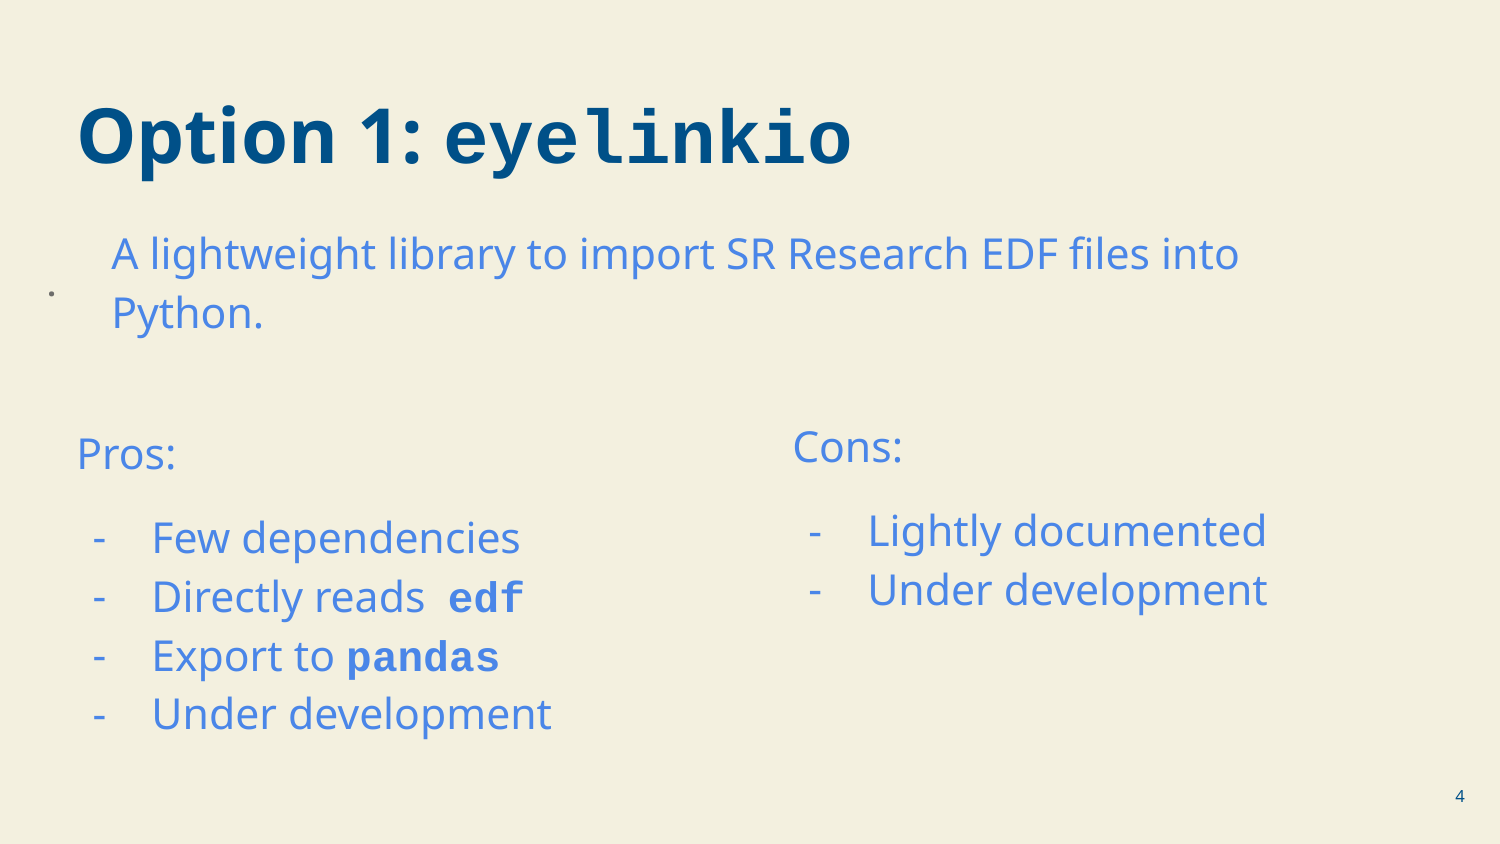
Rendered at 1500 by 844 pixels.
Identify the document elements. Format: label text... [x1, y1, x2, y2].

text_box Option 1: eyelinkio [61, 92, 1443, 174]
text_box A lightweight library to import SR Research EDF files into Python. [96, 204, 1398, 336]
text_box . [32, 259, 96, 318]
text_box Pros: Few dependencies Directly reads edf Export to pandas Under development [61, 403, 777, 844]
slide_number ‹#› [1389, 764, 1480, 830]
text_box Cons: Lightly documented Under development [777, 397, 1321, 844]
